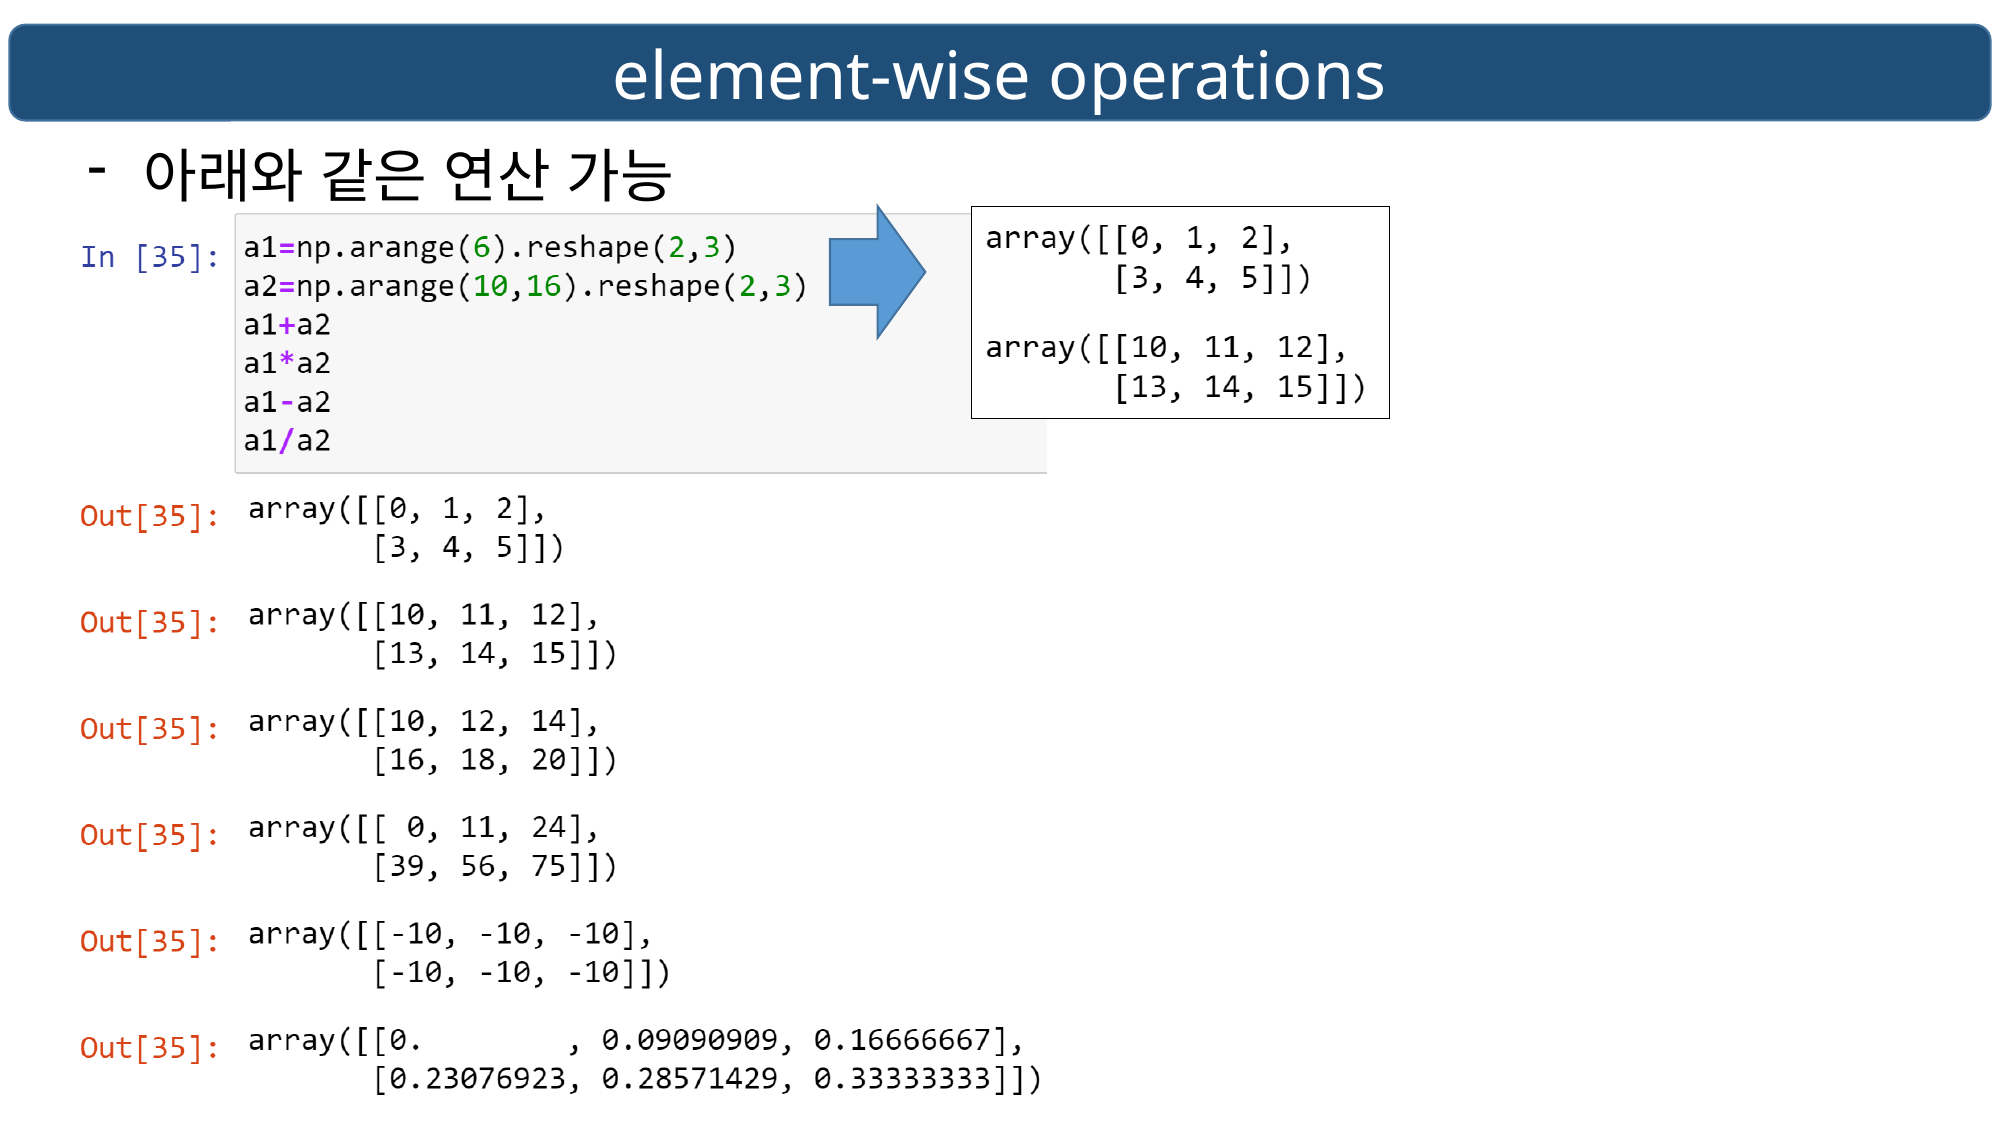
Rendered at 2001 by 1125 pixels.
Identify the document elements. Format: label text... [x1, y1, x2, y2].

text_box 아래와 같은 연산 가능 [72, 131, 689, 206]
text_box element-wise operations [8, 23, 1992, 122]
picture [57, 206, 1390, 1113]
